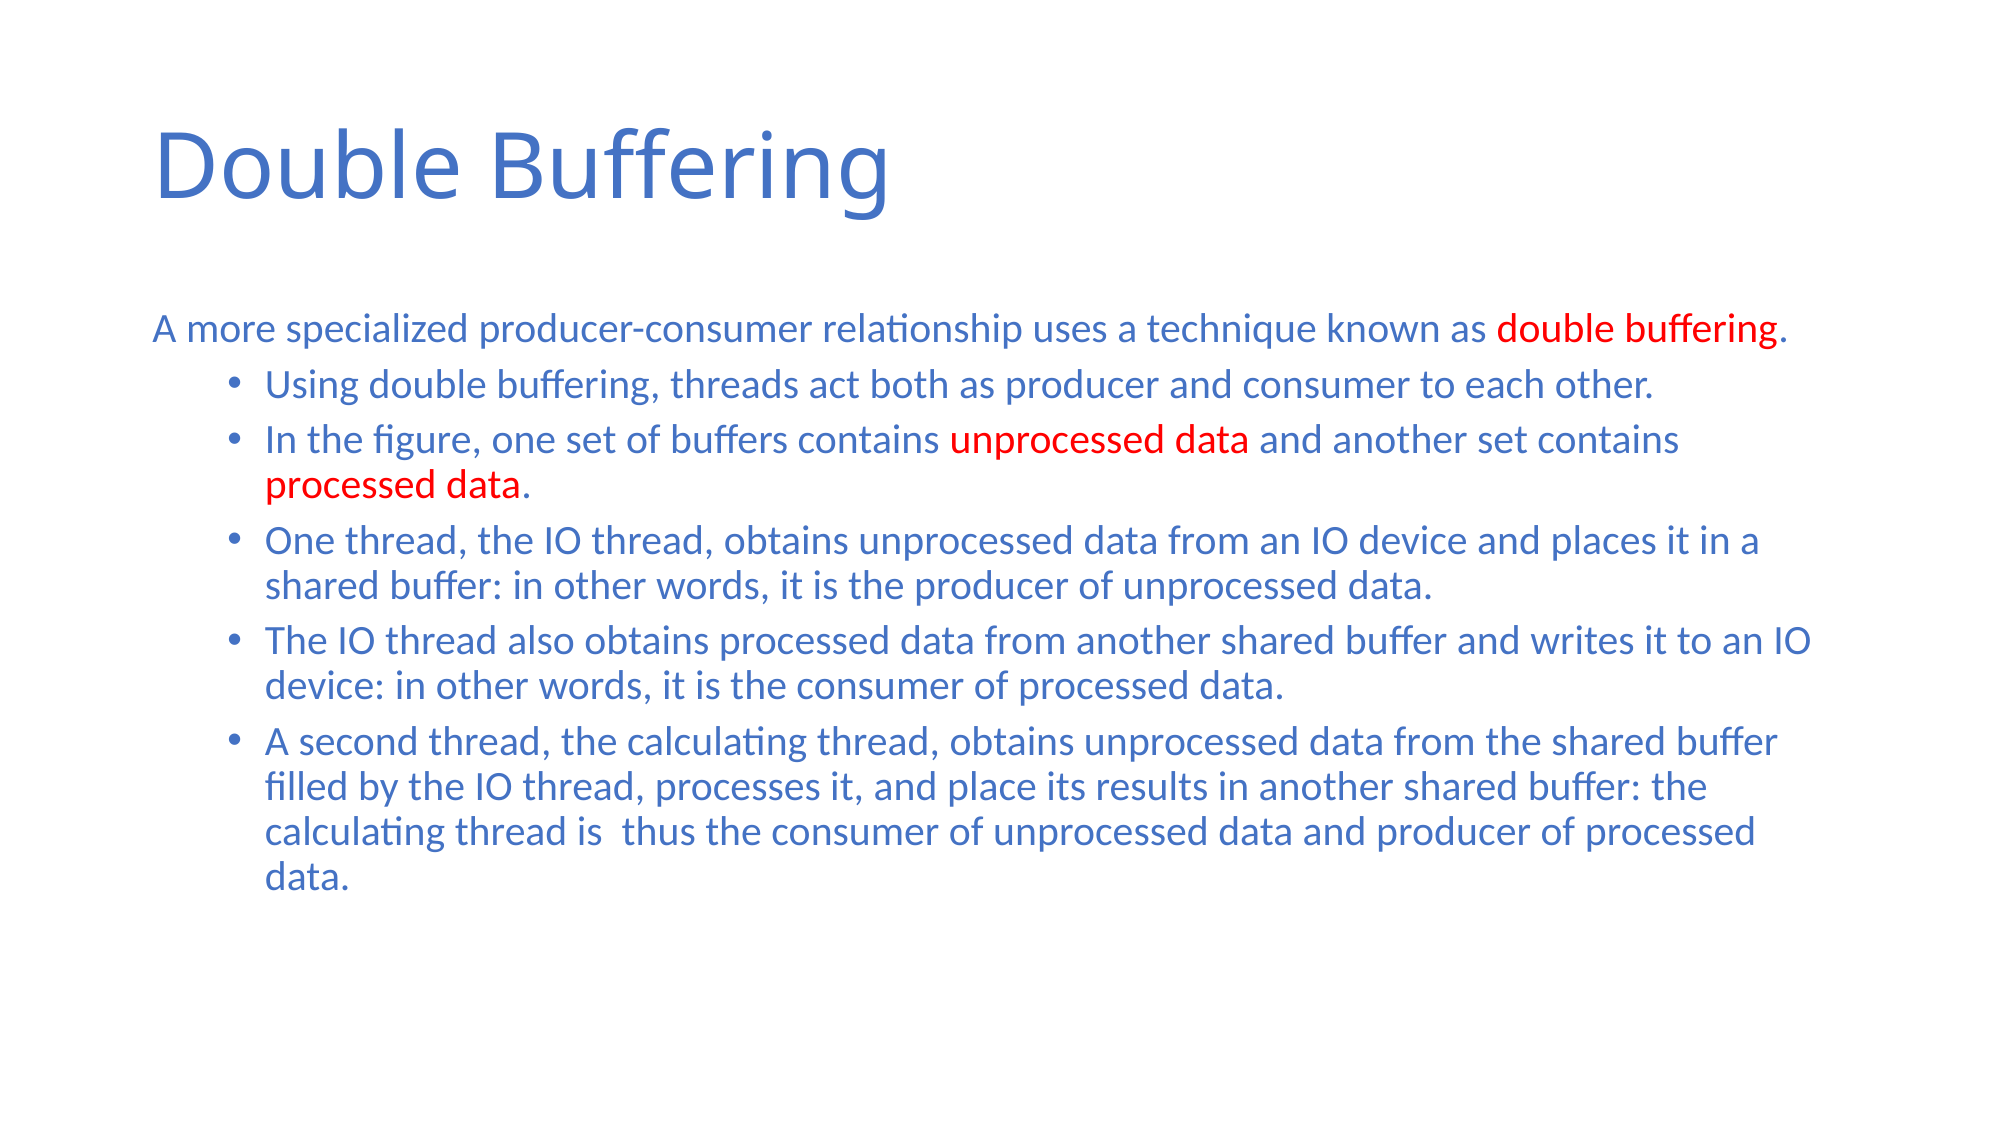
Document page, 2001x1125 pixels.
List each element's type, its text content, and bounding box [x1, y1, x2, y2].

list A more specialized producer-consumer relationship uses a technique known as double buffering. Using double buffering, threads act both as producer and consumer to each other. In the figure, one set of buffers contains unprocessed data and another set contains processed data. One thread, the IO thread, obtains unprocessed data from an IO device and places it in a shared buffer: in other words, it is the producer of unprocessed data. The IO thread also obtains processed data from another shared buffer and writes it to an IO device: in other words, it is the consumer of processed data. A second thread, the calculating thread, obtains unprocessed data from the shared buffer filled by the IO thread, processes it, and place its results in another shared buffer: the calculating thread is thus the consumer of unprocessed data and producer of processed data. [137, 299, 1863, 1014]
title Double Buffering [137, 59, 1863, 278]
